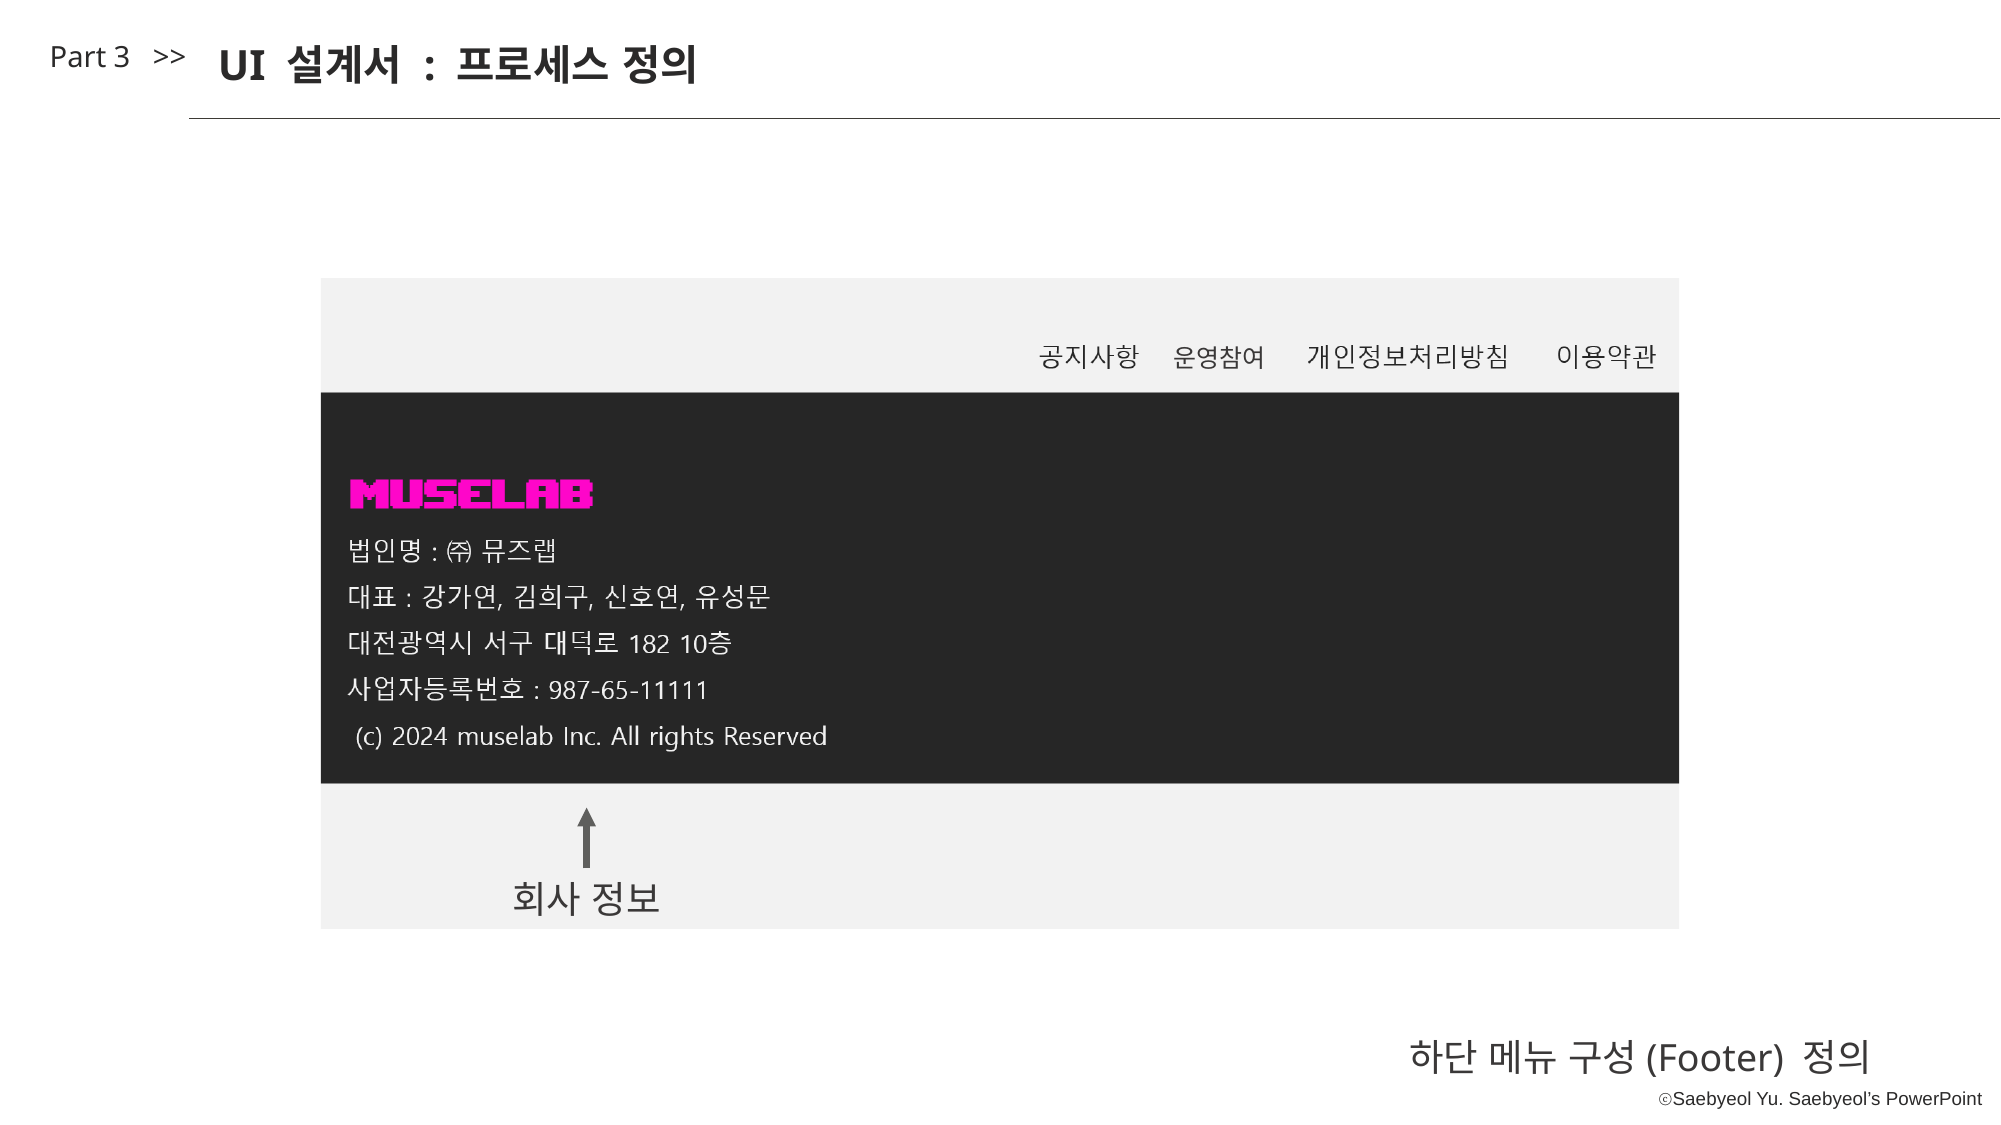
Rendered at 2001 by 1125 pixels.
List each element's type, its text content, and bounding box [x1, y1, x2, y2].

text_box Part 3 >> [34, 30, 202, 81]
text_box UI 설계서 : 프로세스 정의 [203, 31, 714, 97]
picture [320, 278, 1680, 929]
text_box 하단 메뉴 구성(Footer) 정의 [1376, 1026, 1916, 1087]
